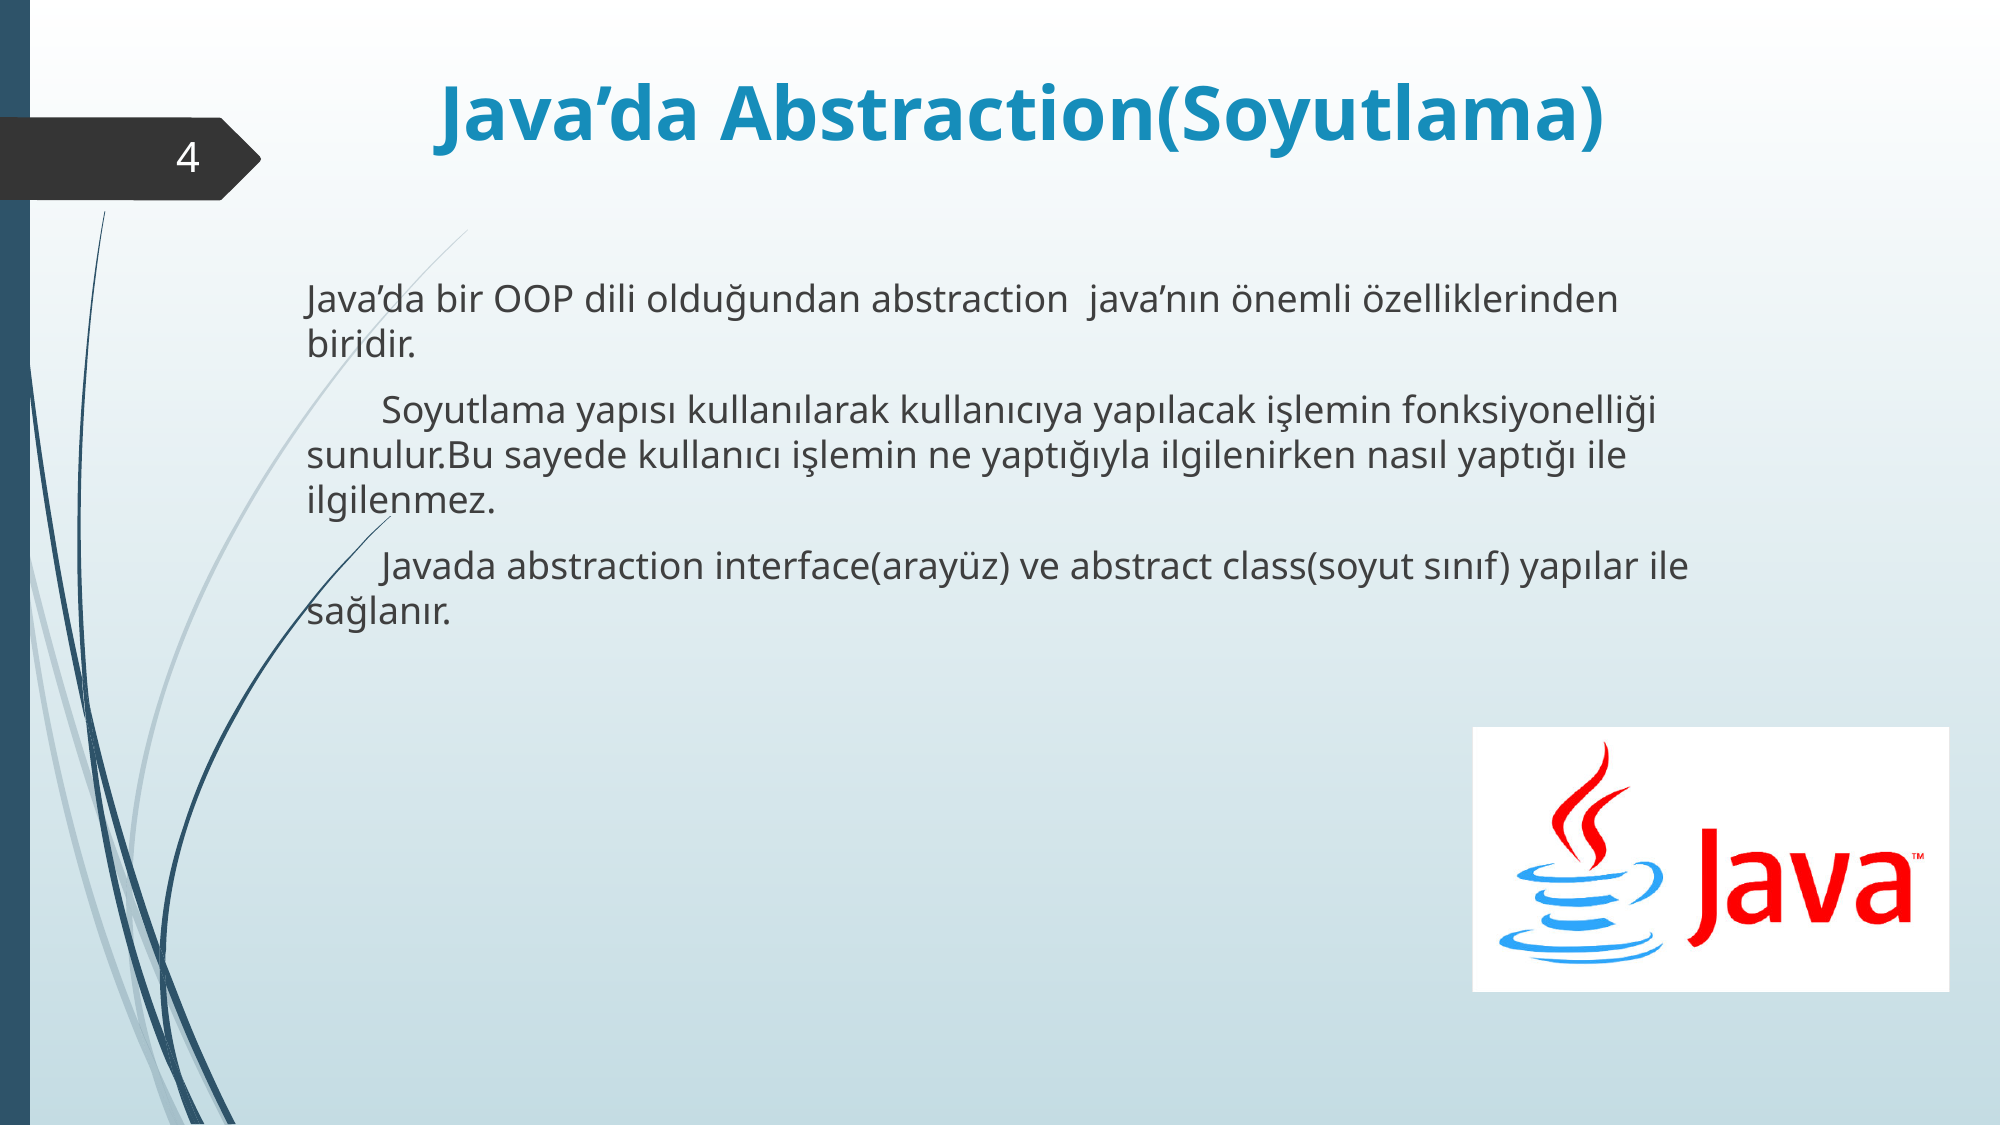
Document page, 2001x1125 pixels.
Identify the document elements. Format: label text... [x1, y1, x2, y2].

title Java’da Abstraction(Soyutlama) [291, 57, 1754, 267]
slide_number ‹#› [87, 129, 216, 190]
picture [1472, 727, 1950, 992]
list Java’da bir OOP dili olduğundan abstraction java’nın önemli özelliklerinden biridir. Soyutlama yapısı kullanılarak kullanıcıya yapılacak işlemin fonksiyonelliği sunulur.Bu sayede kullanıcı işlemin ne yaptığıyla ilgilenirken nasıl yaptığı ile ilgilenmez. Javada abstraction interface(arayüz) ve abstract class(soyut sınıf) yapılar ile sağlanır. [291, 267, 1754, 888]
